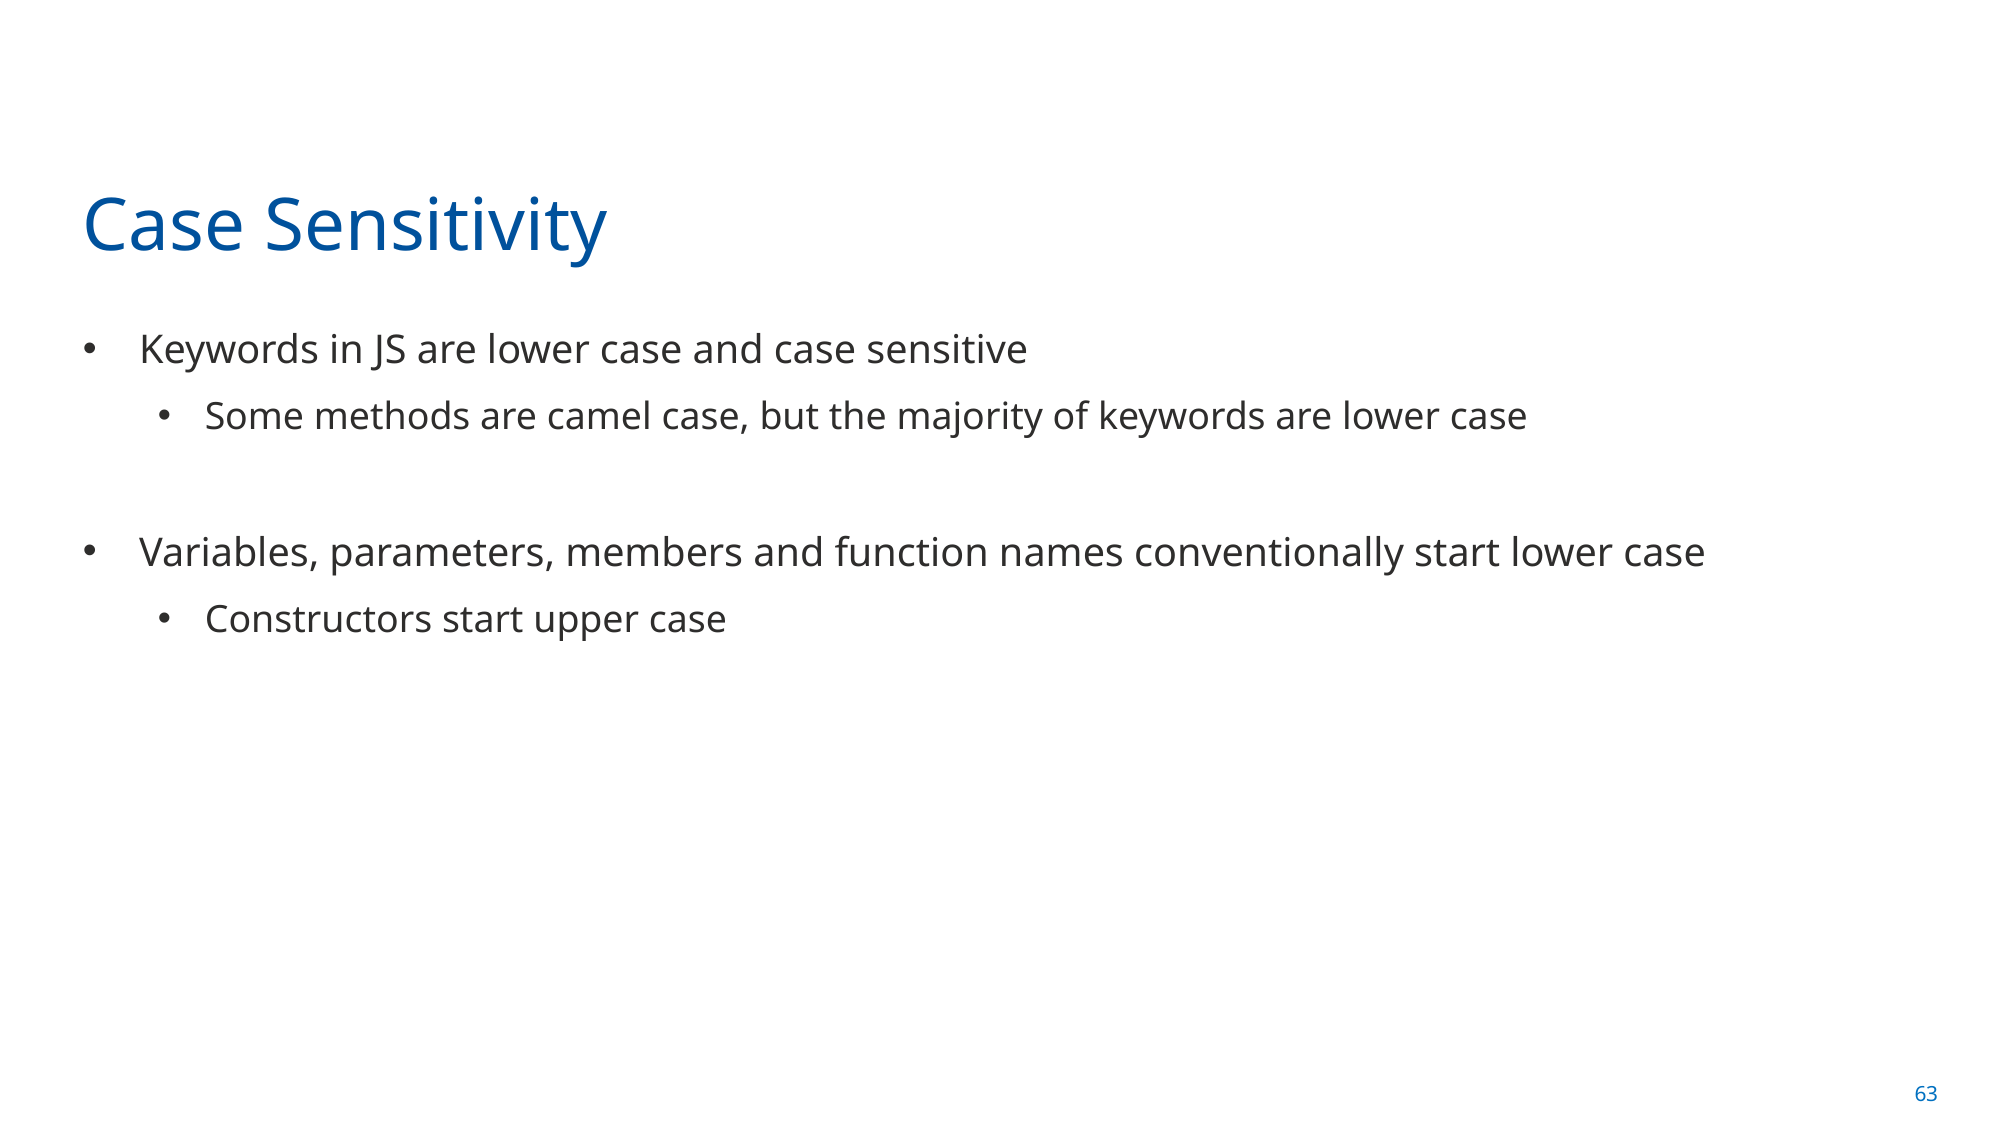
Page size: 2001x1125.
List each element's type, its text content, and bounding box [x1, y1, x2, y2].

title Case Sensitivity [67, 170, 1565, 273]
list Keywords in JS are lower case and case sensitive Some methods are camel case, but the majority of keywords are lower case Variables, parameters, members and function names conventionally start lower case Constructors start upper case [67, 316, 1939, 1063]
